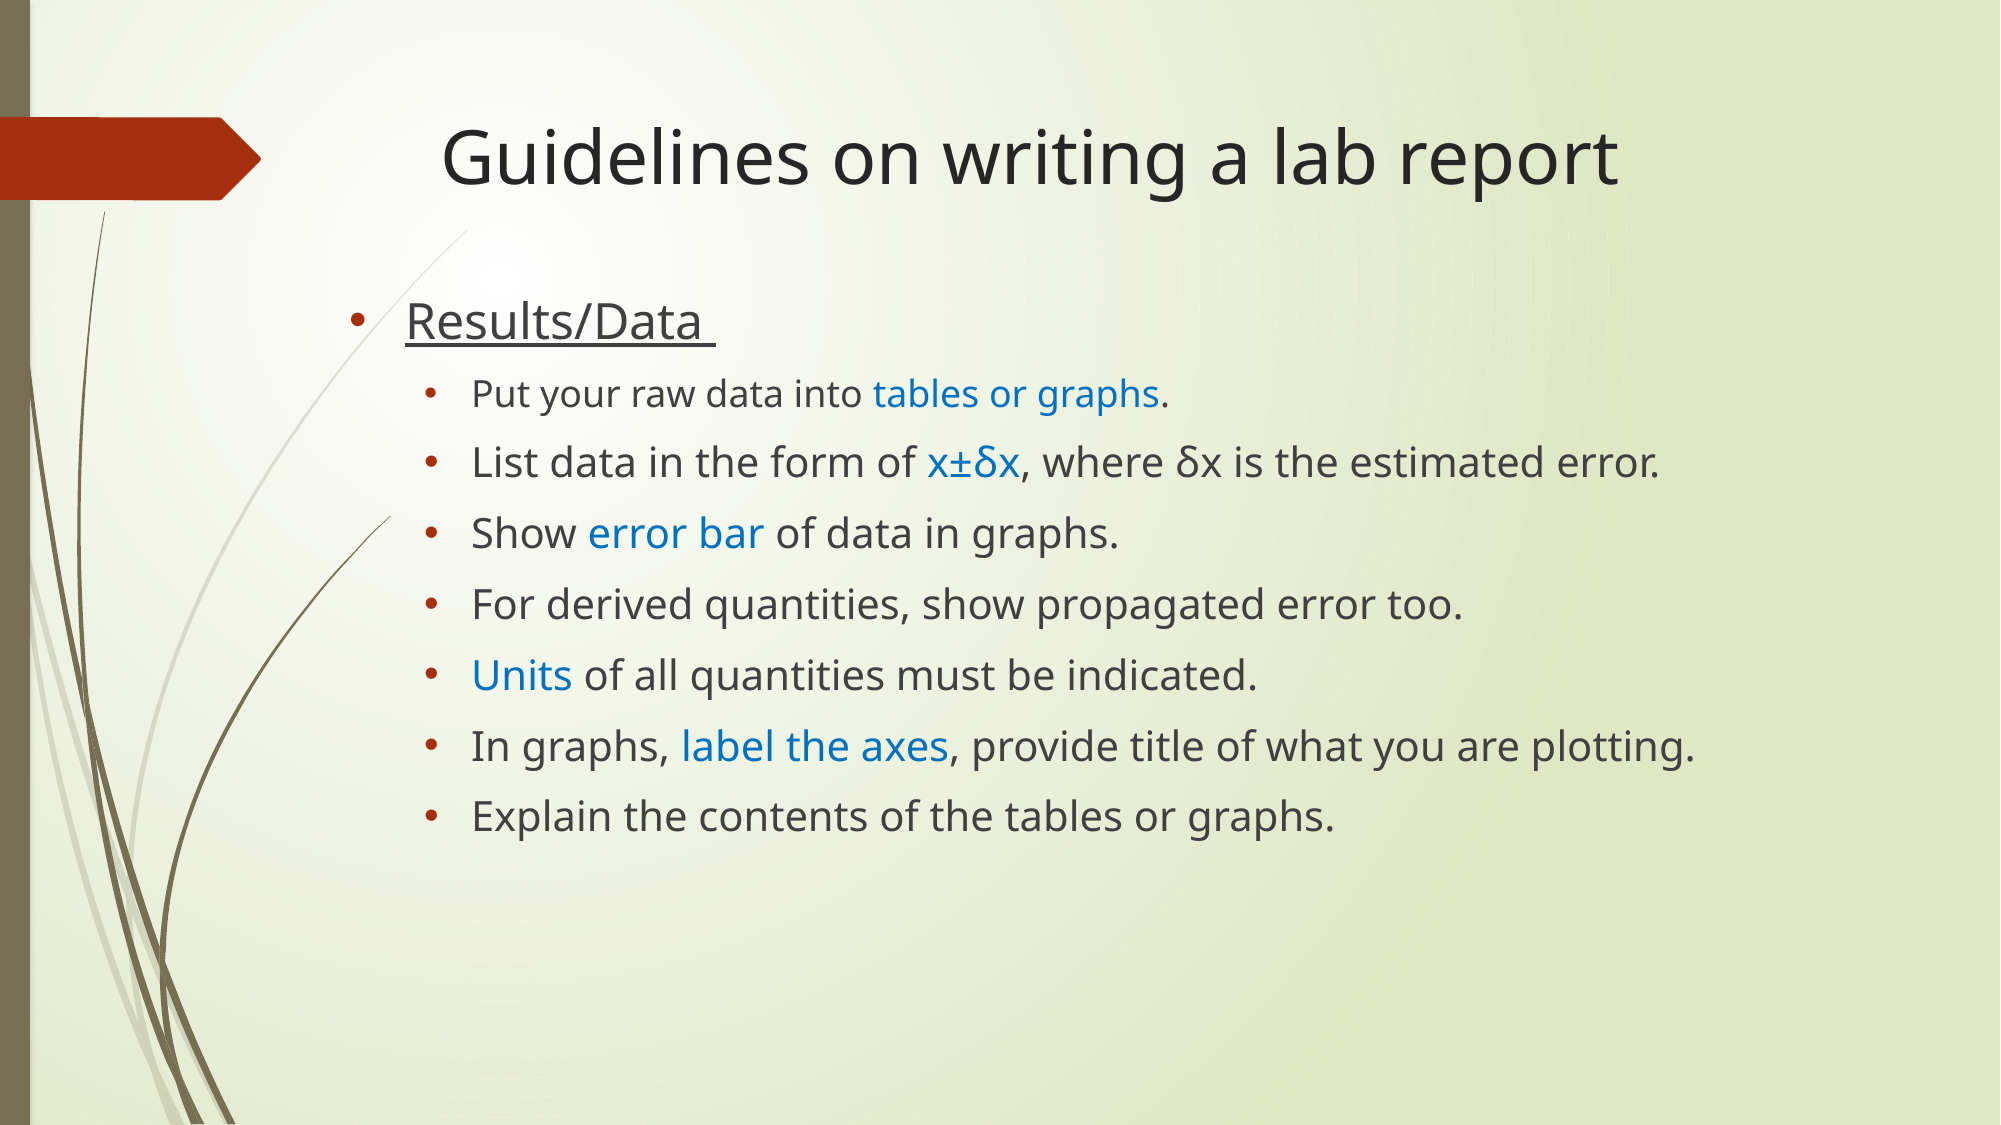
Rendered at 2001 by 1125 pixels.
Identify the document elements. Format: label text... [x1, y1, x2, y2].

list Results/Data Put your raw data into tables or graphs. List data in the form of x±δx, where δx is the estimated error. Show error bar of data in graphs. For derived quantities, show propagated error too. Units of all quantities must be indicated. In graphs, label the axes, provide title of what you are plotting. Explain the contents of the tables or graphs. [334, 281, 1828, 933]
title Guidelines on writing a lab report [425, 102, 1888, 313]
